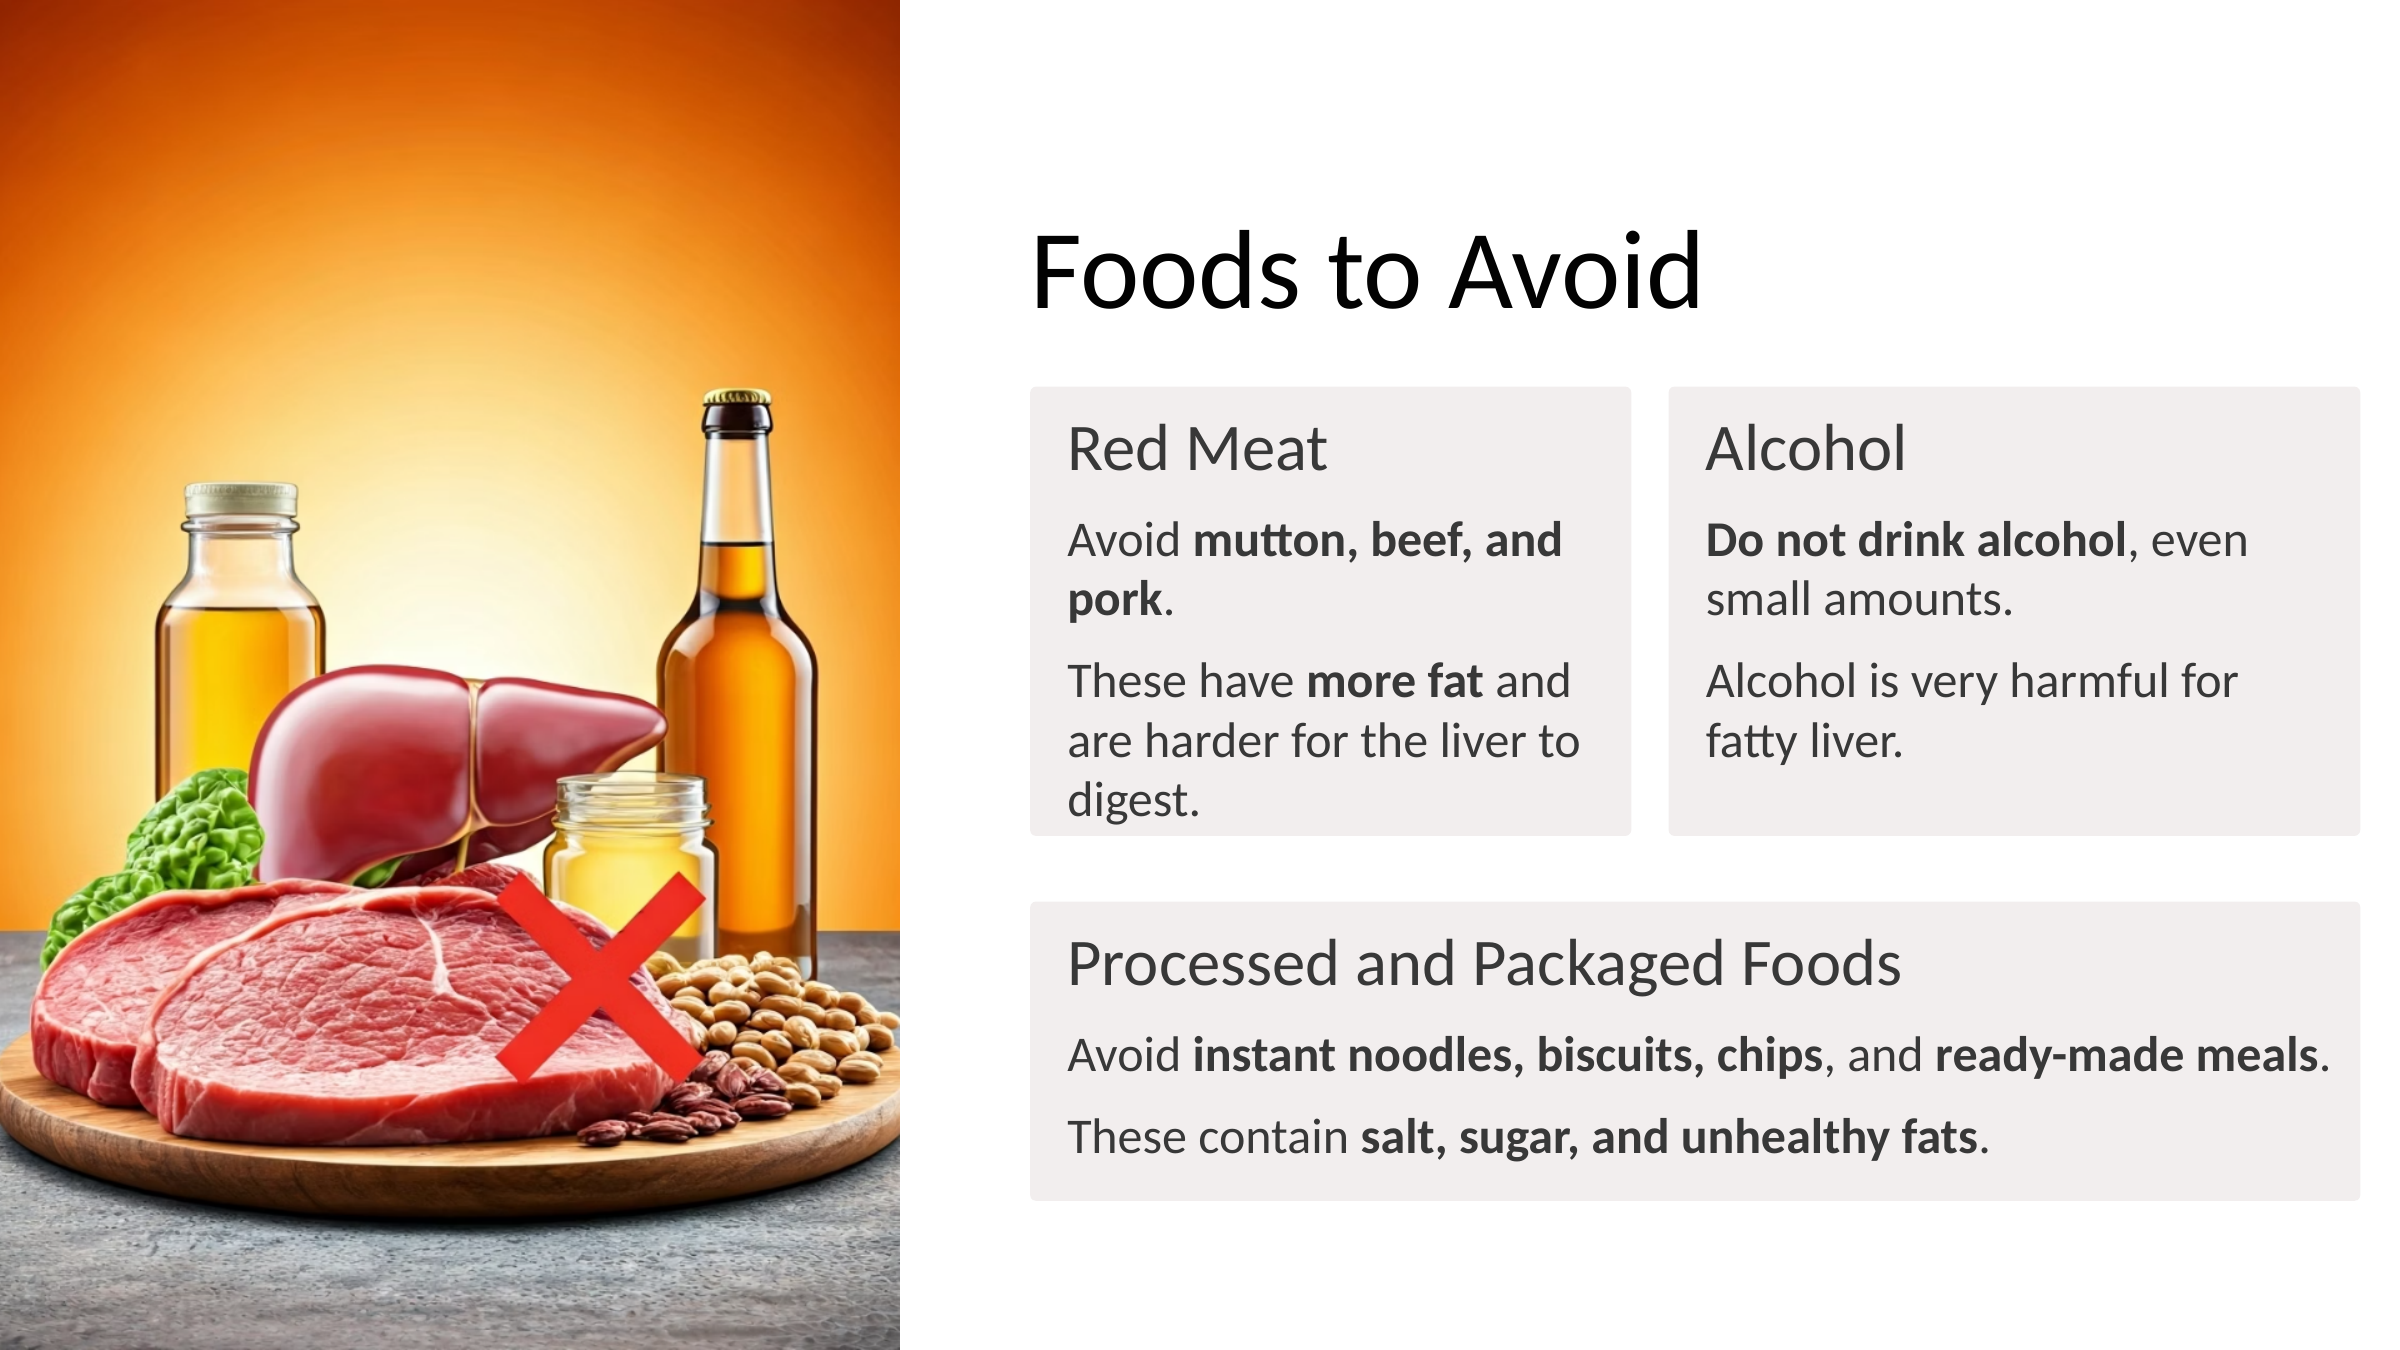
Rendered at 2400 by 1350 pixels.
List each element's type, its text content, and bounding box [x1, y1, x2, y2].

text_box Avoid mutton, beef, and pork. [1067, 507, 1595, 627]
text_box These contain salt, sugar, and unhealthy fats. [1067, 1103, 2233, 1164]
text_box Avoid instant noodles, biscuits, chips, and ready-made meals. [1067, 1022, 2233, 1082]
picture [0, 0, 900, 1350]
text_box [1030, 386, 1632, 836]
text_box These have more fat and are harder for the liver to digest. [1067, 648, 1632, 768]
text_box Red Meat [1067, 423, 1556, 485]
text_box Processed and Packaged Foods [1067, 938, 1732, 1000]
text_box [1030, 901, 2361, 1201]
text_box Foods to Avoid [1030, 208, 2007, 331]
text_box Alcohol is very harmful for fatty liver. [1705, 648, 2303, 768]
text_box Alcohol [1705, 423, 2195, 485]
text_box [1668, 386, 2361, 836]
text_box Do not drink alcohol, even small amounts. [1705, 507, 2303, 627]
